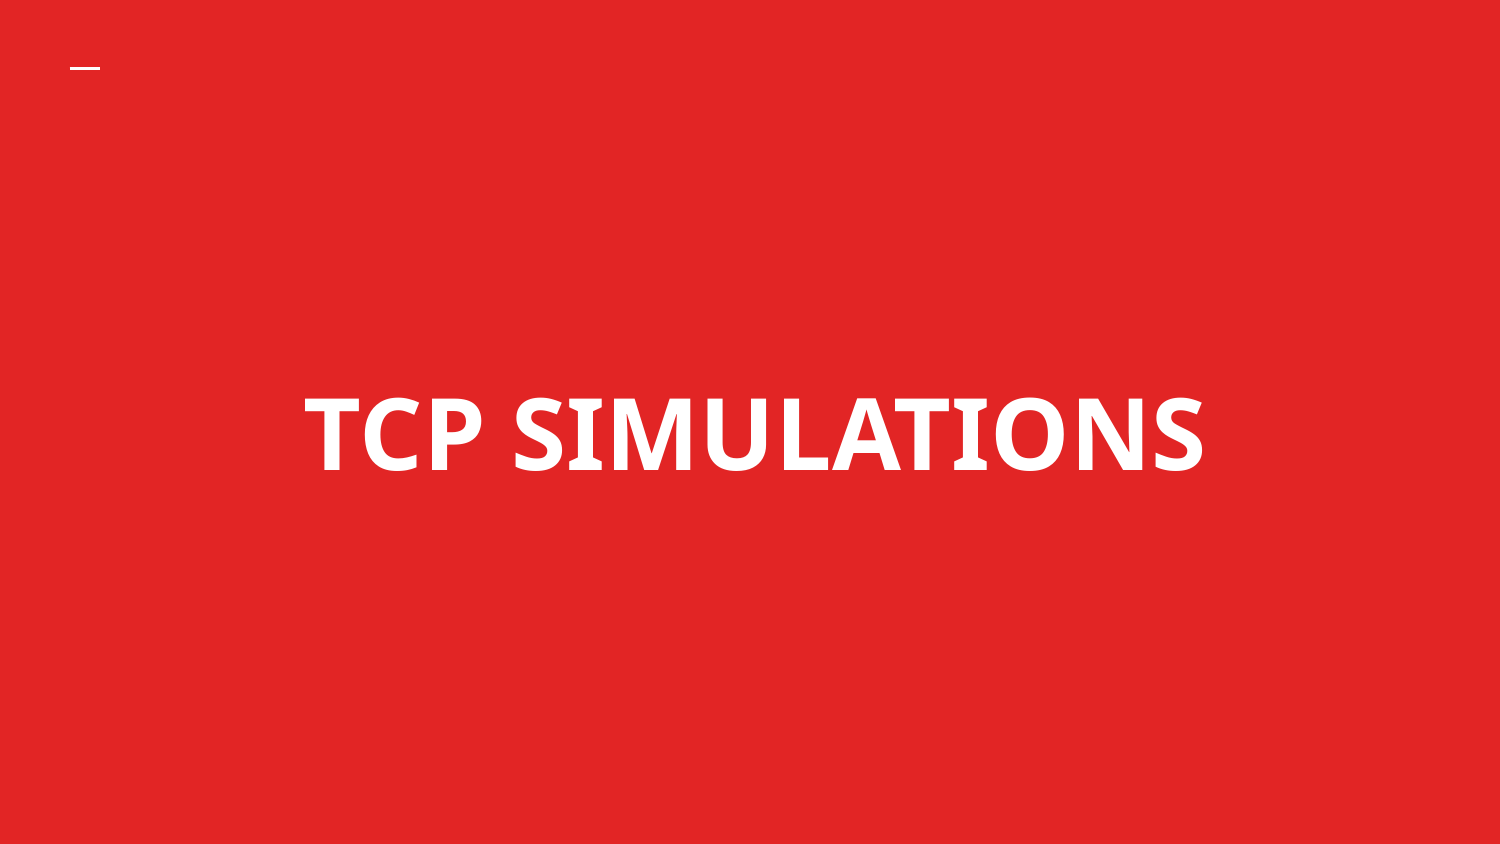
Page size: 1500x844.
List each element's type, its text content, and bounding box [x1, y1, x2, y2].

title TCP SIMULATIONS [46, 116, 1465, 746]
